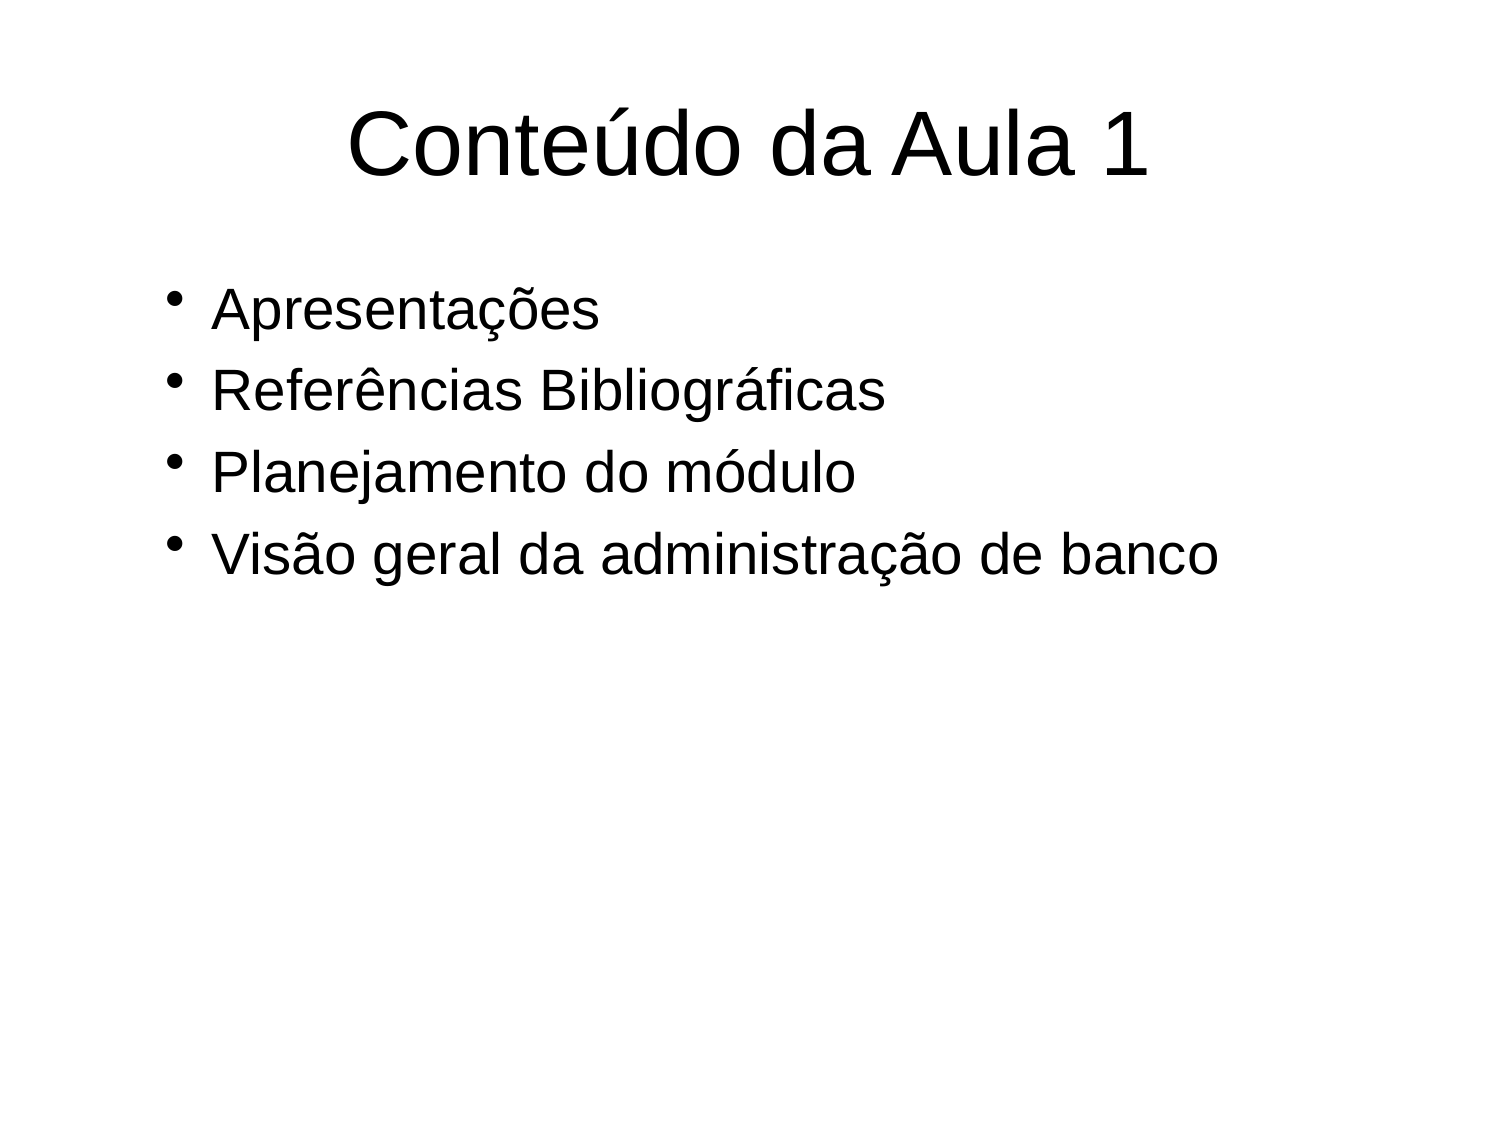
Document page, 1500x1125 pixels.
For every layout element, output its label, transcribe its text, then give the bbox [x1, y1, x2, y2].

list Apresentações Referências Bibliográficas Planejamento do módulo Visão geral da administração de banco [75, 263, 1425, 754]
title Conteúdo da Aula 1 [75, 44, 1425, 233]
